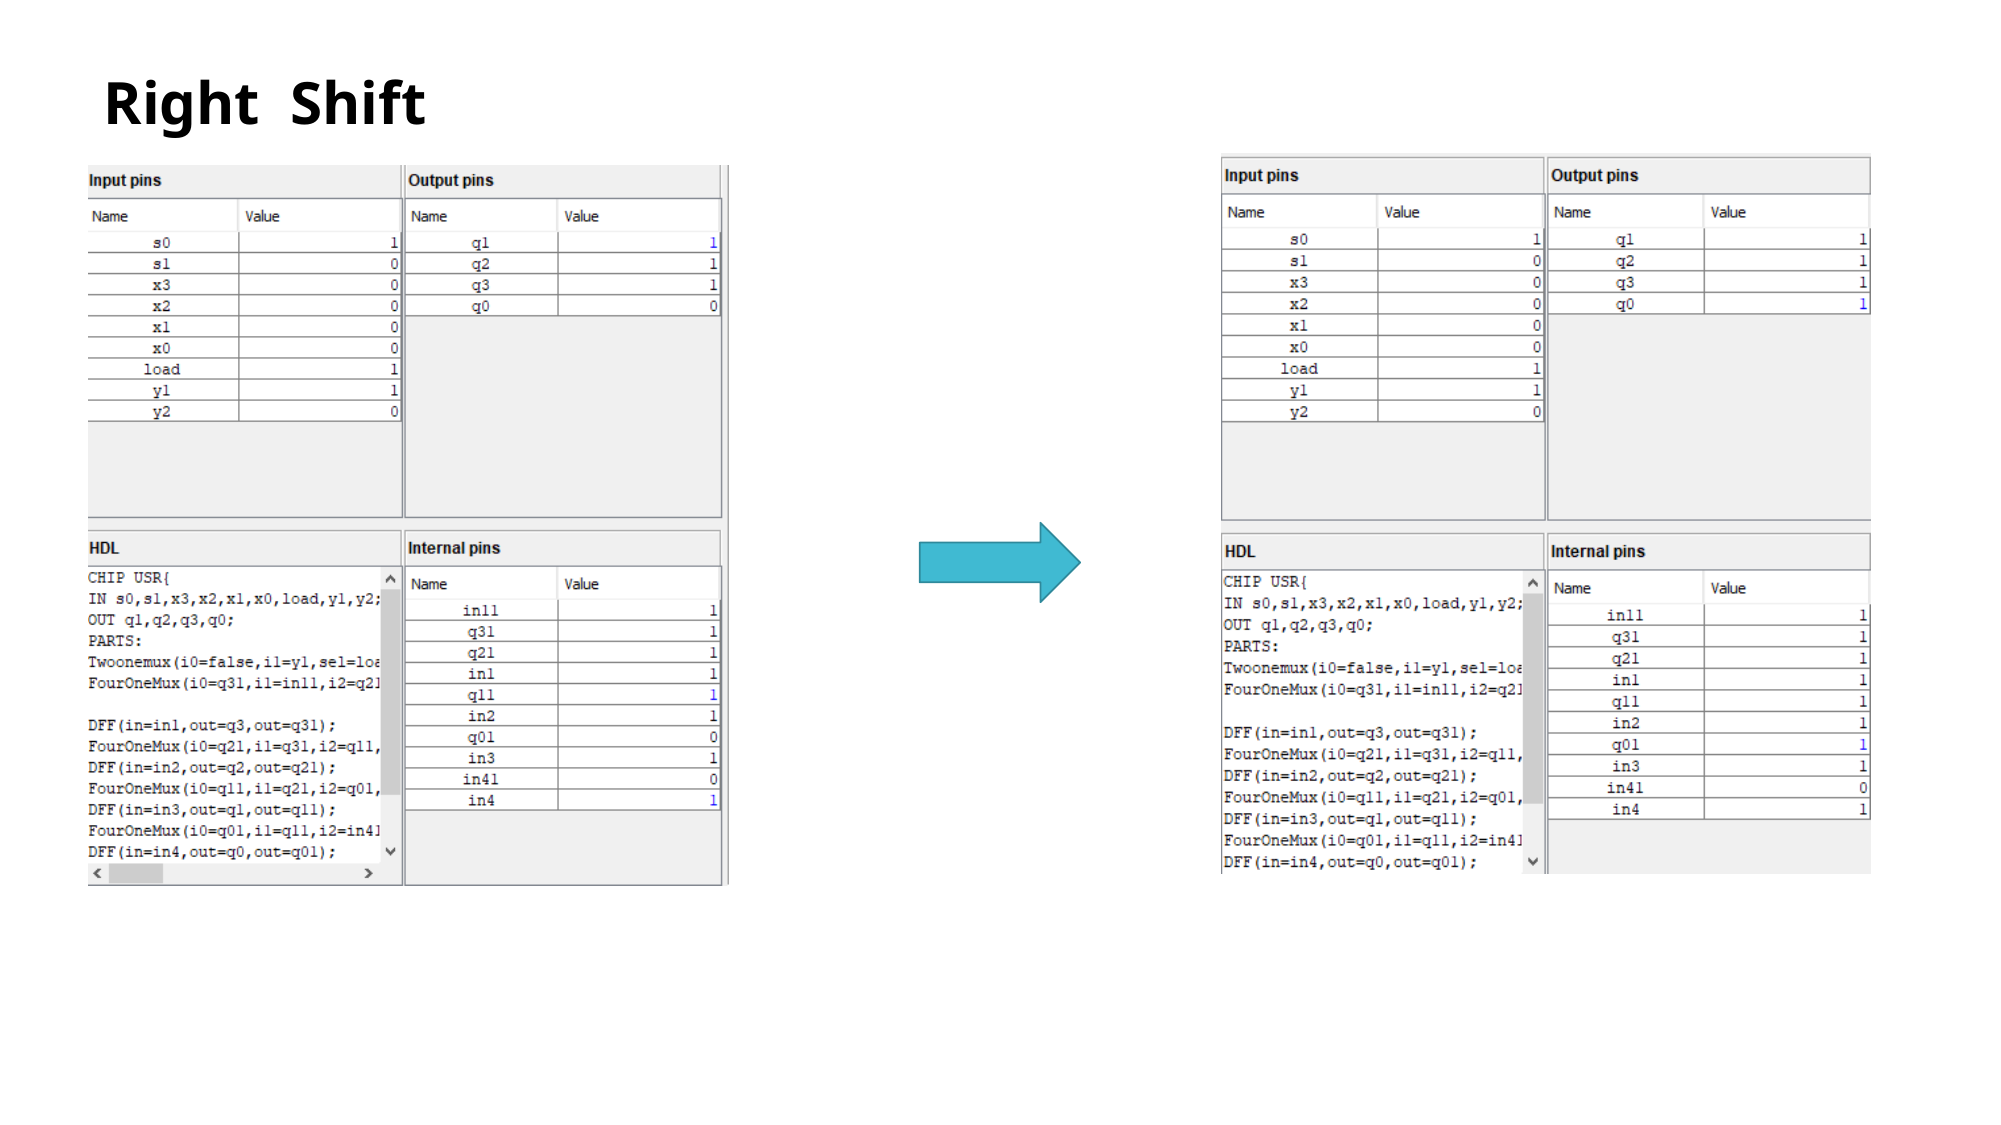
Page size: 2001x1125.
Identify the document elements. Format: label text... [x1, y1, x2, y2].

text_box Right Shift [88, 58, 489, 144]
picture [1221, 153, 1871, 875]
text_box [918, 521, 1081, 604]
picture [88, 165, 729, 887]
